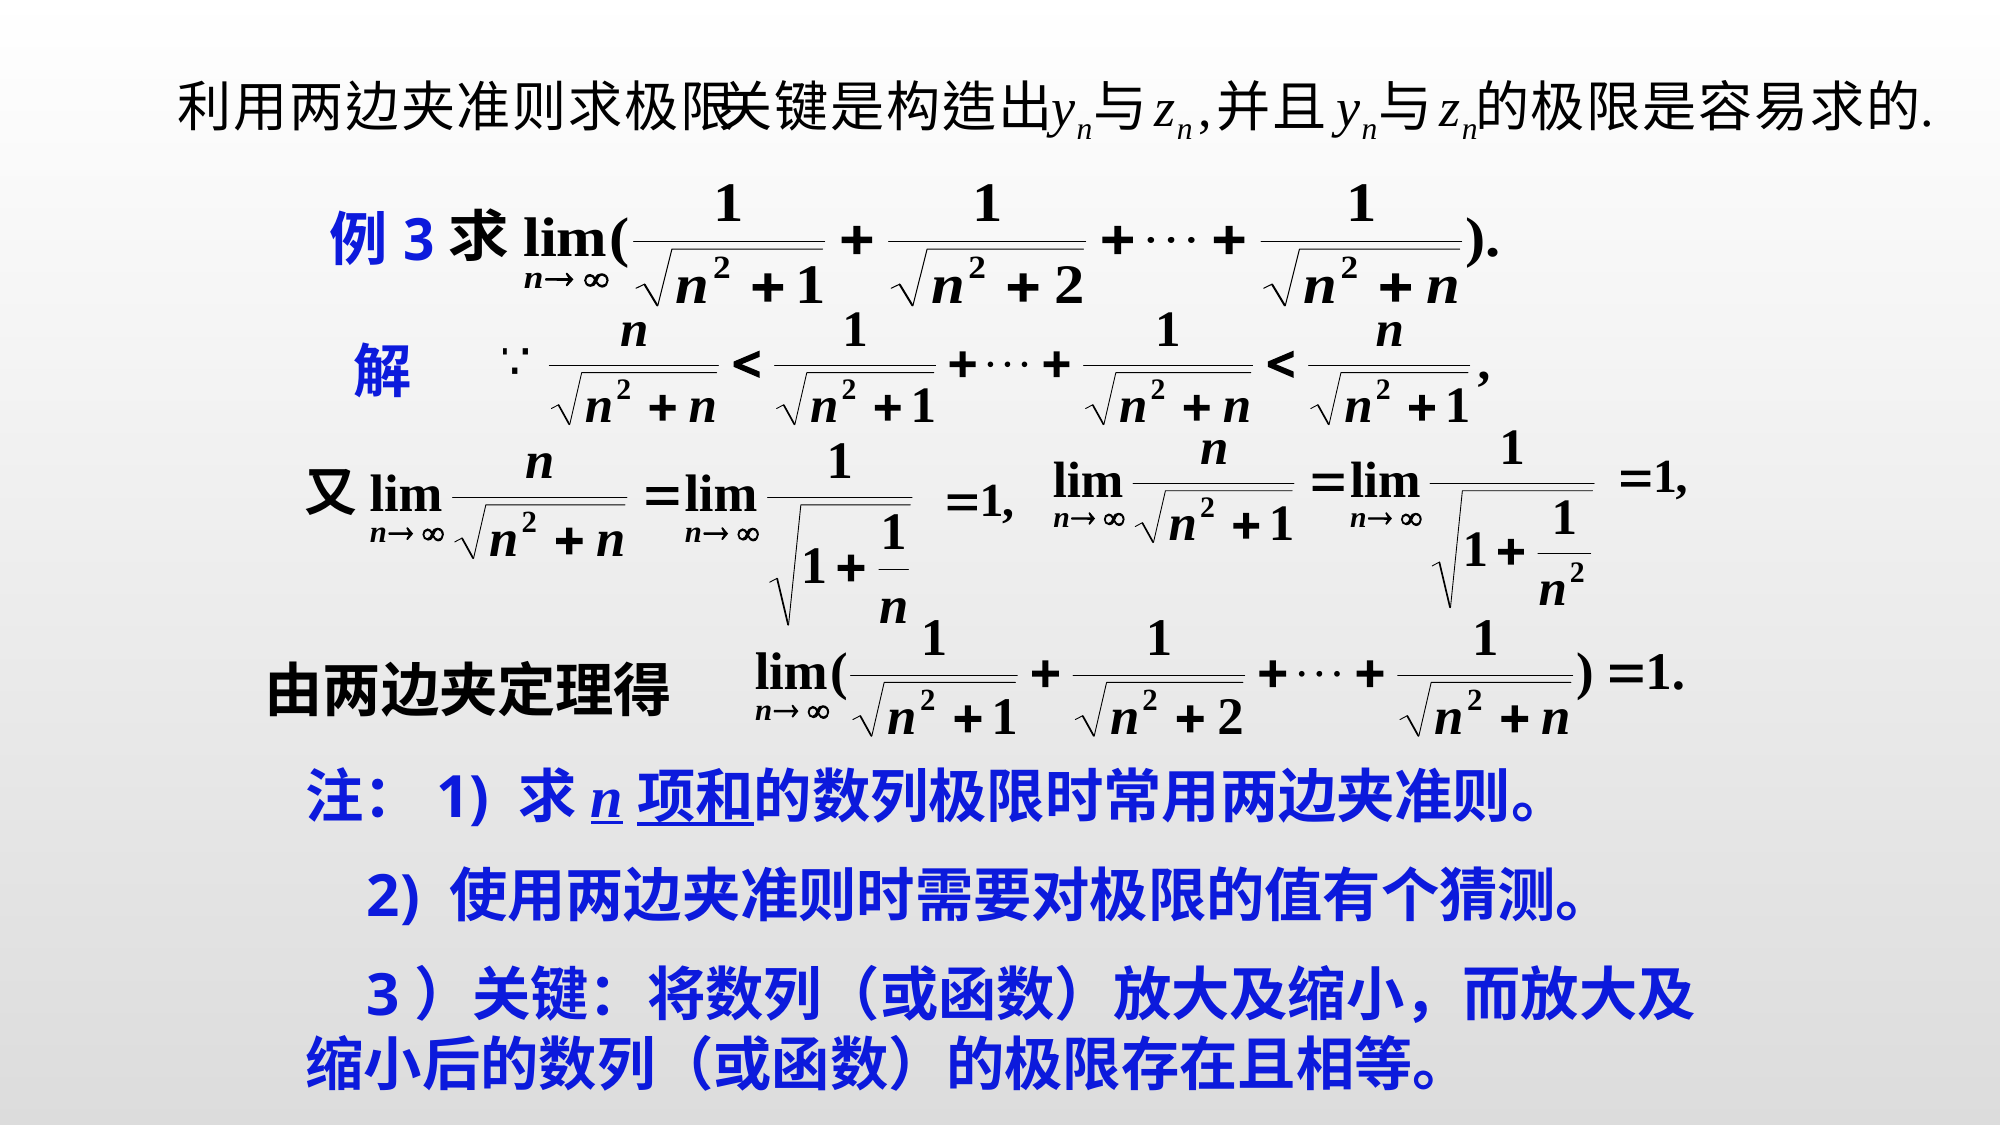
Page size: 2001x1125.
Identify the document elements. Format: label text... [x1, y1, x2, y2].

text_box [940, 479, 1016, 530]
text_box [503, 302, 1492, 429]
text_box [1614, 456, 1690, 506]
text_box 由两边夹定理得 [249, 645, 717, 730]
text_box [314, 172, 1503, 311]
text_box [170, 71, 1940, 153]
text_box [1035, 420, 1598, 609]
text_box 注：1) 求n项和的数列极限时常用两边夹准则。 2) 使用两边夹准则时需要对极限的值有个猜测。 3）关键：将数列（或函数）放大及缩小，而放大及缩小后的数列（或函数）的极限存在且相等。 [291, 751, 1715, 1105]
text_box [303, 432, 916, 630]
text_box 解 [338, 326, 452, 411]
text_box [751, 609, 1686, 741]
